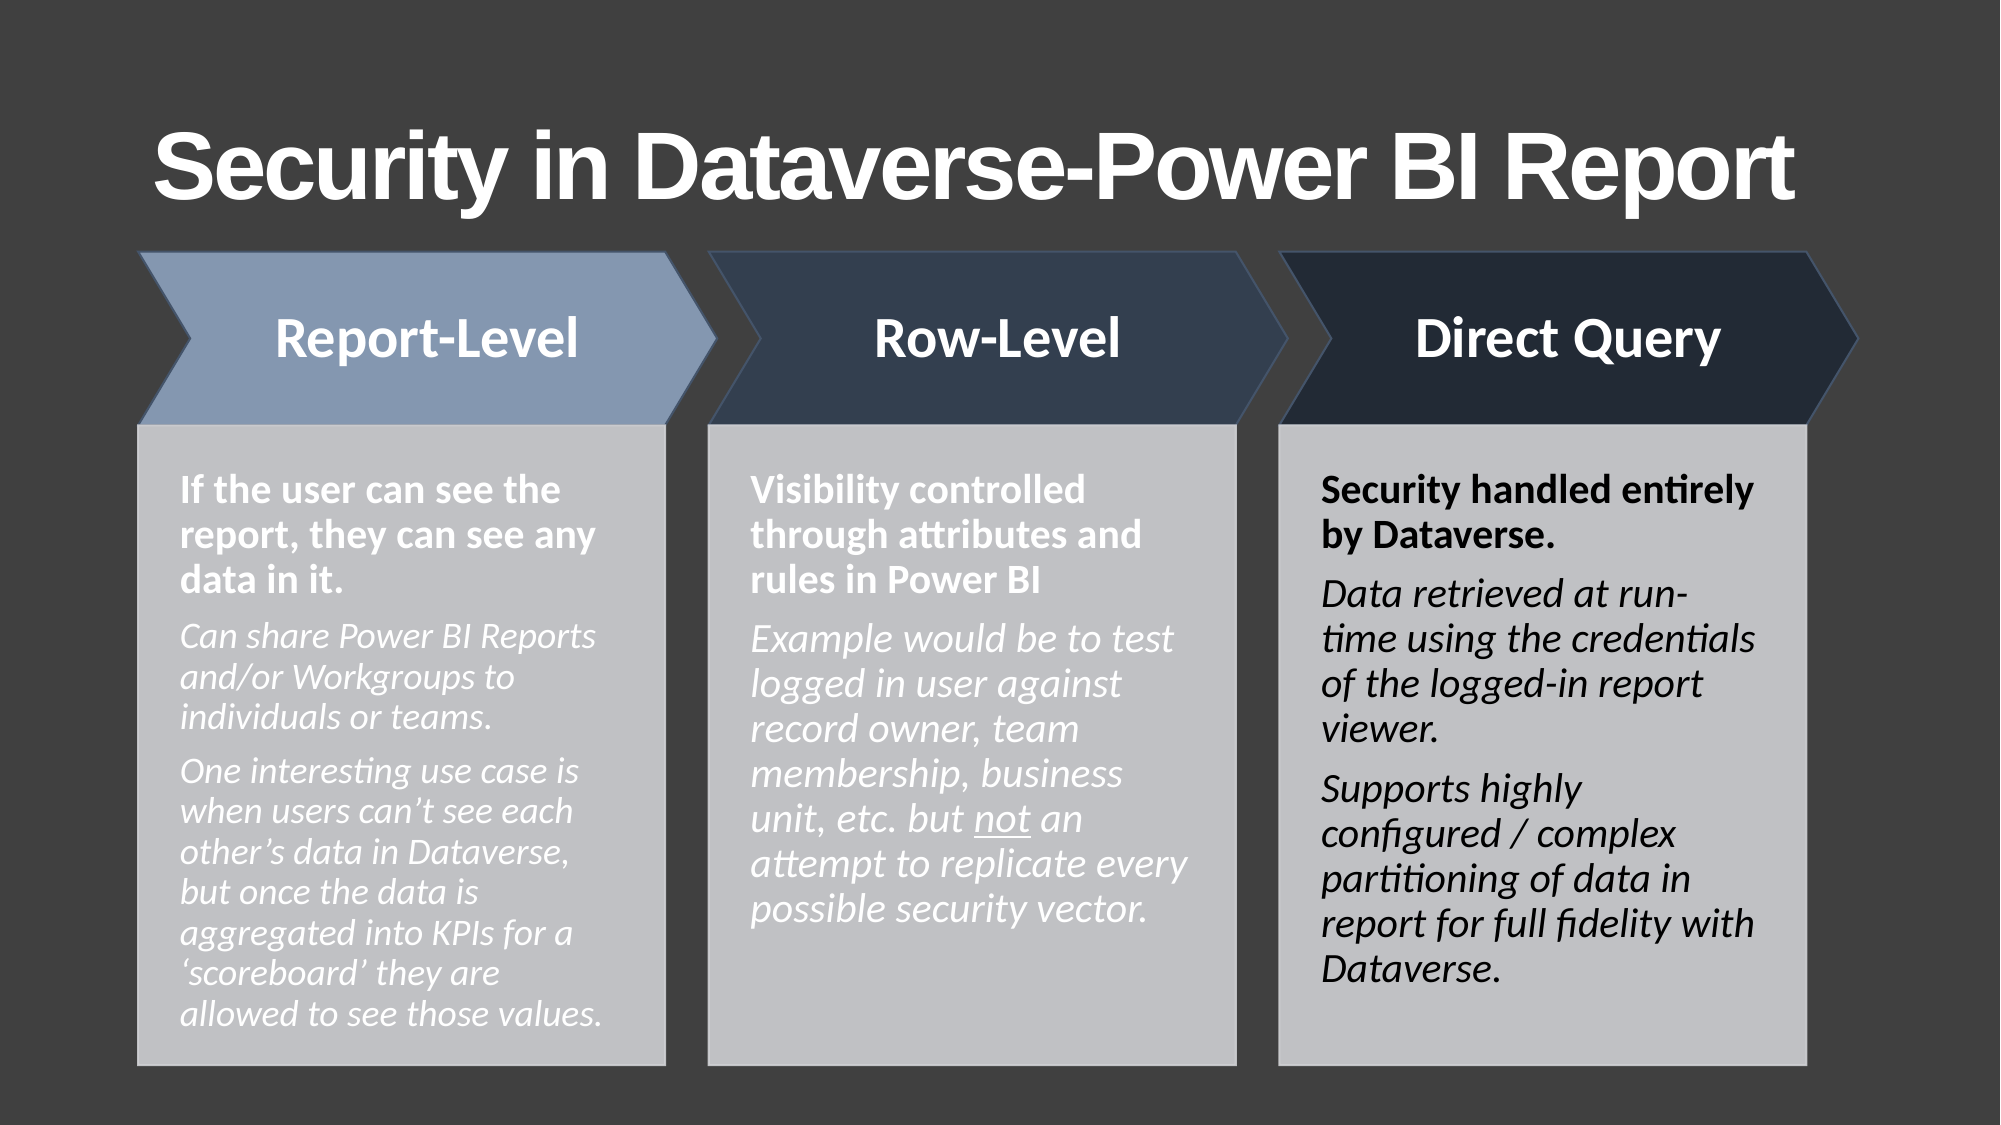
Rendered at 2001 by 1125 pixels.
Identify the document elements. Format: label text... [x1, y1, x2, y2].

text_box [137, 251, 1863, 1066]
title Security in Dataverse-Power BI Report [137, 59, 1863, 251]
